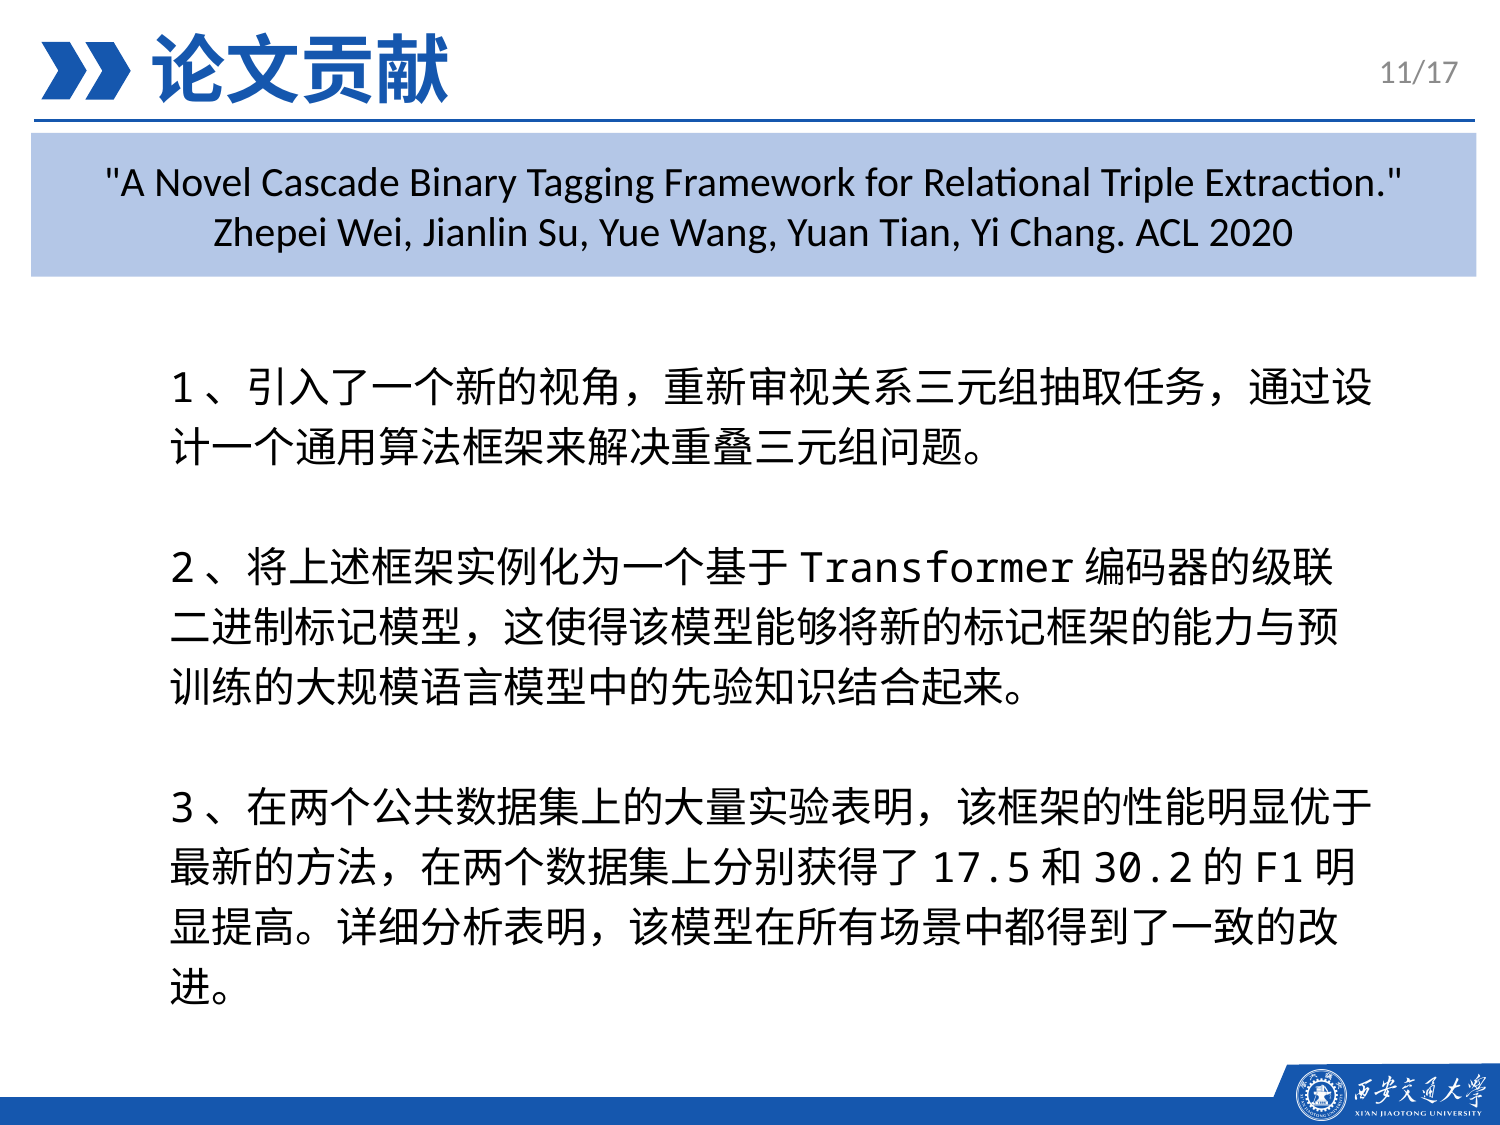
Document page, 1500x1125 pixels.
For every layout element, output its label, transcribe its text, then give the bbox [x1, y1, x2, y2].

picture [1296, 1069, 1486, 1121]
text_box 论文贡献 [0, 14, 601, 120]
slide_number 11/17 [1355, 41, 1474, 100]
text_box "A Novel Cascade Binary Tagging Framework for Relational Triple Extraction." Zhepei Wei, Jianlin Su, Yue Wang, Yuan Tian, Yi Chang. ACL 2020 [30, 132, 1477, 278]
text_box 1、引入了一个新的视角，重新审视关系三元组抽取任务，通过设计一个通用算法框架来解决重叠三元组问题。 2、将上述框架实例化为一个基于Transformer编码器的级联二进制标记模型，这使得该模型能够将新的标记框架的能力与预训练的大规模语言模型中的先验知识结合起来。 3、在两个公共数据集上的大量实验表明，该框架的性能明显优于最新的方法，在两个数据集上分别获得了17.5和30.2的F1明显提高。详细分析表明，该模型在所有场景中都得到了一致的改进。 [154, 343, 1390, 1019]
